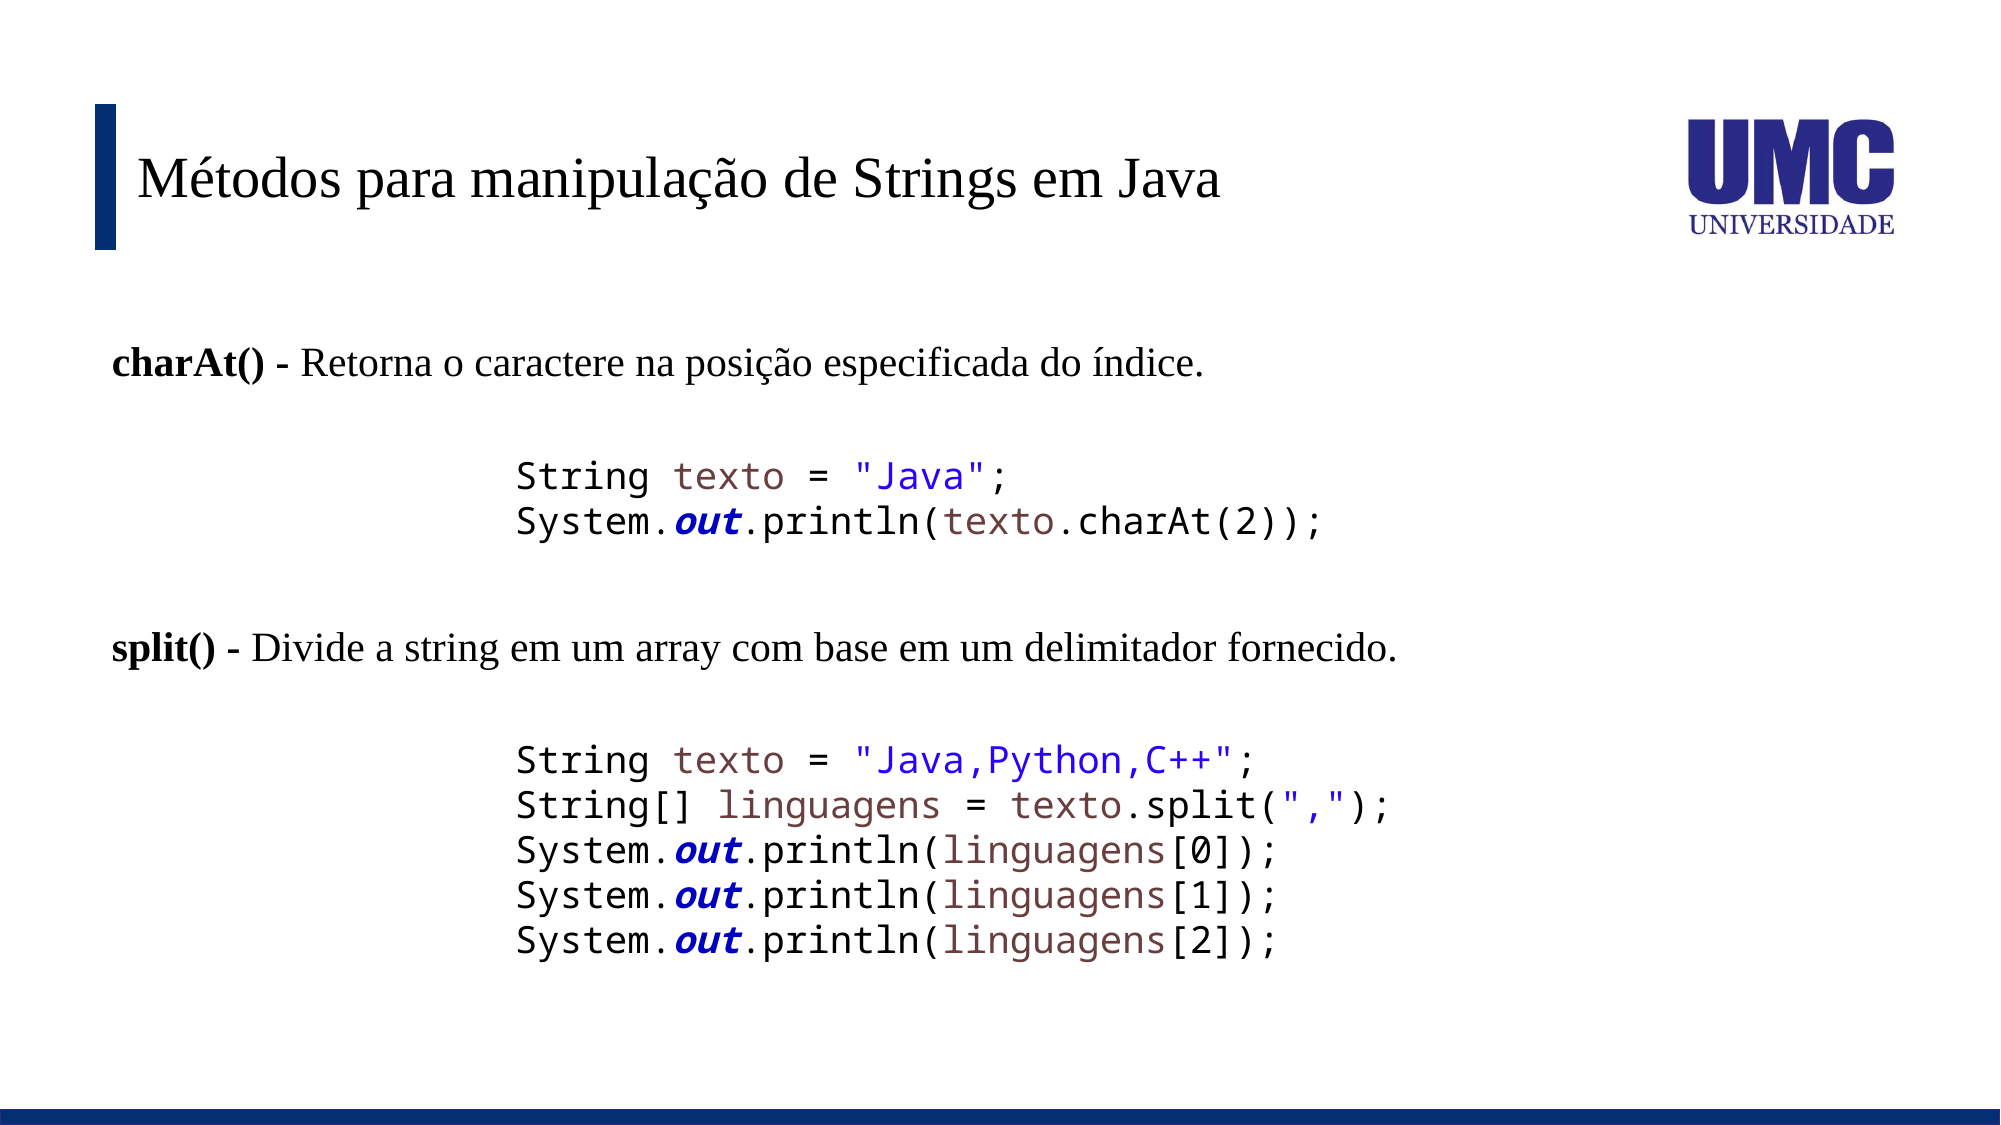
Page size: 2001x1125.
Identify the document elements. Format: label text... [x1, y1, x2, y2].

picture [1, 1110, 1999, 1124]
title Métodos para manipulação de Strings em Java [122, 140, 1667, 214]
text_box String texto = "Java,Python,C++"; String[] linguagens = texto.split(","); System.out.println(linguagens[0]); System.out.println(linguagens[1]); System.out.println(linguagens[2]); [500, 729, 1500, 969]
picture [1686, 117, 1896, 237]
text_box String texto = "Java"; System.out.println(texto.charAt(2)); [500, 444, 1500, 550]
list charAt() - Retorna o caractere na posição especificada do índice. [97, 302, 1903, 409]
text_box split() - Divide a string em um array com base em um delimitador fornecido. [97, 587, 1903, 693]
picture [95, 104, 116, 250]
